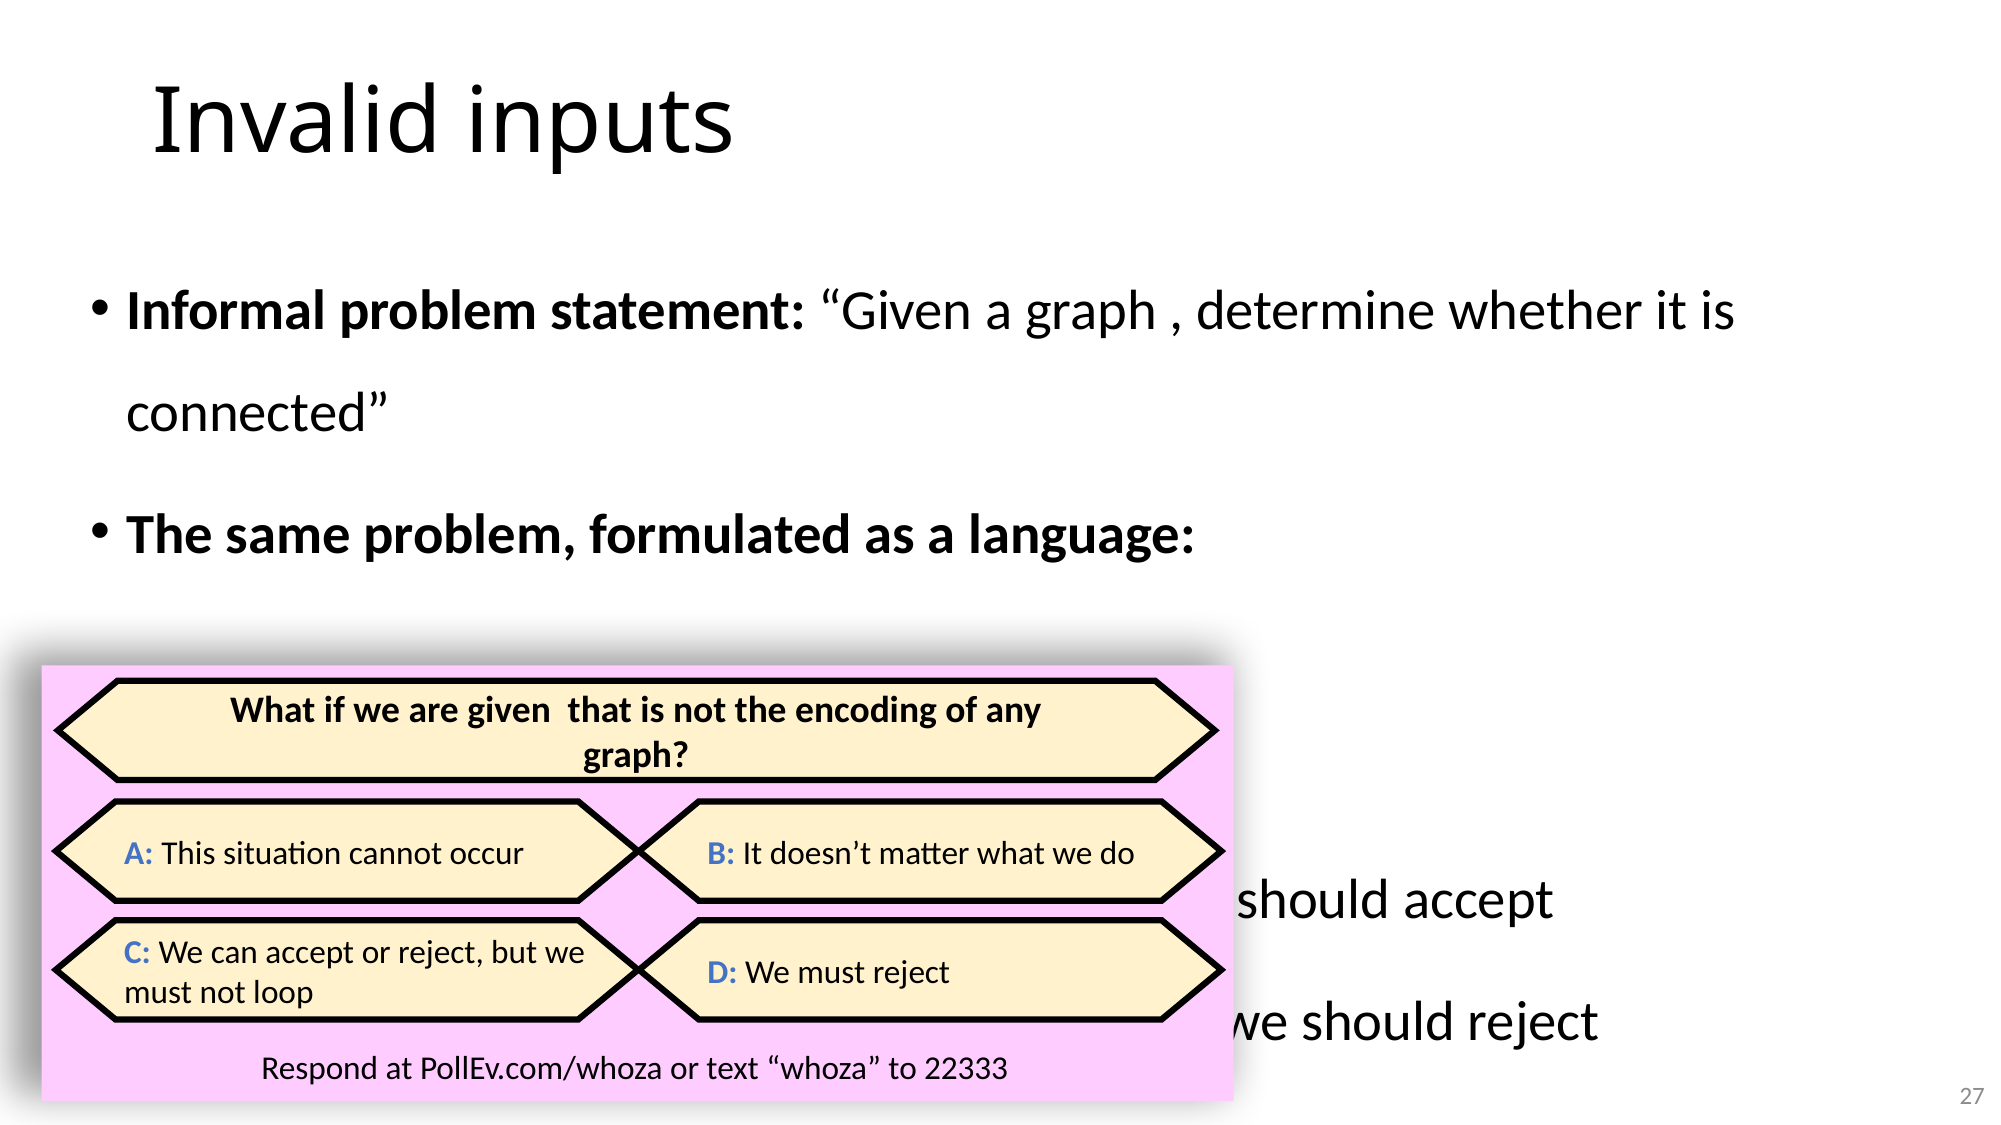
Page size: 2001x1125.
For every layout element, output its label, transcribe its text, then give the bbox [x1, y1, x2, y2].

title Invalid inputs [137, 14, 1863, 232]
slide_number 27 [1550, 1064, 2000, 1125]
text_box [41, 665, 1234, 1102]
